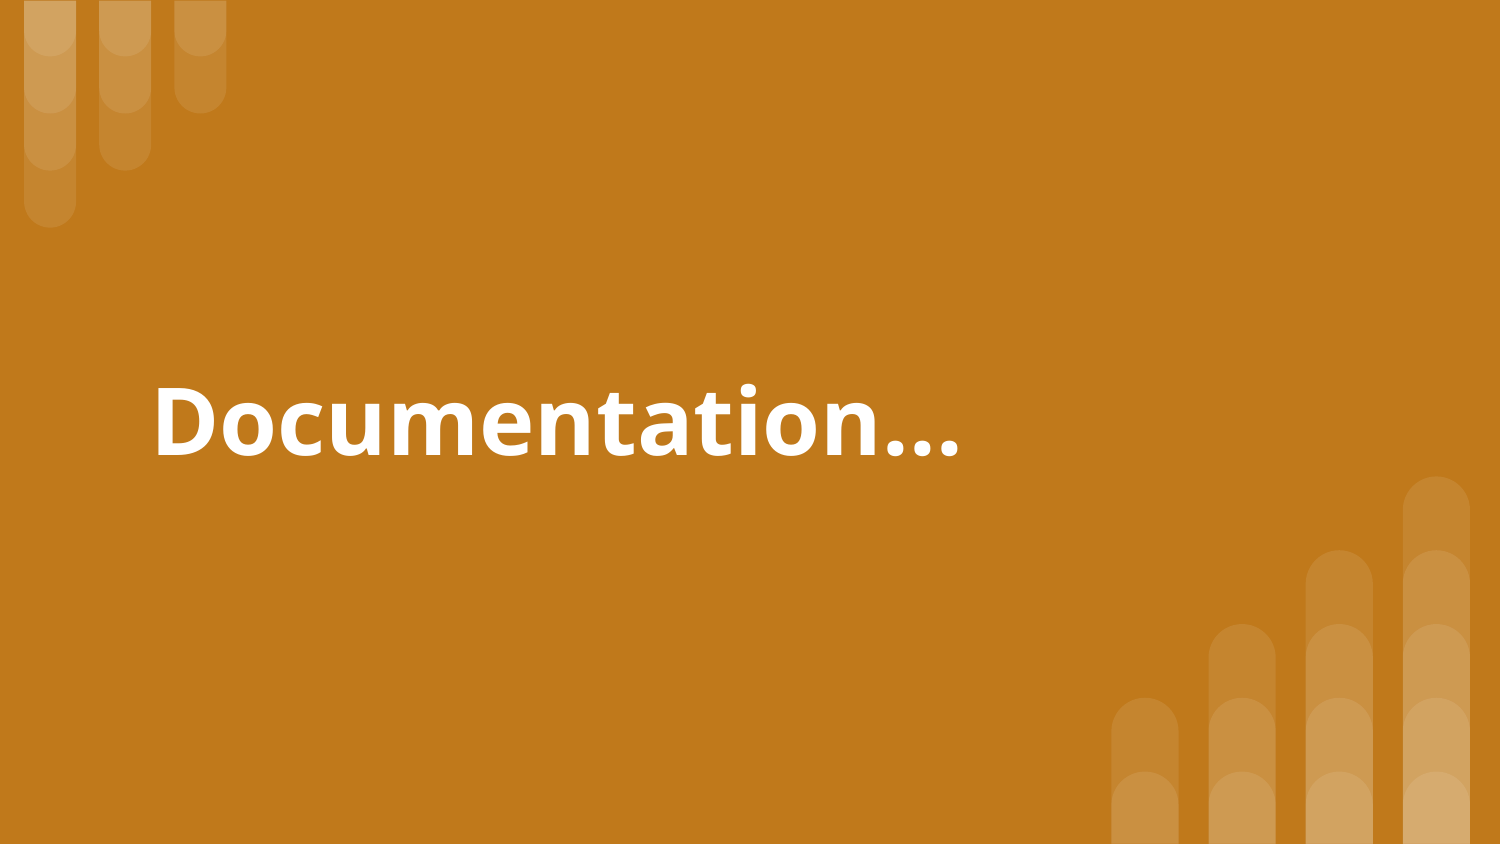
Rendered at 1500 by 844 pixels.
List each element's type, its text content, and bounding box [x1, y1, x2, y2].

title Documentation... [135, 264, 1097, 572]
